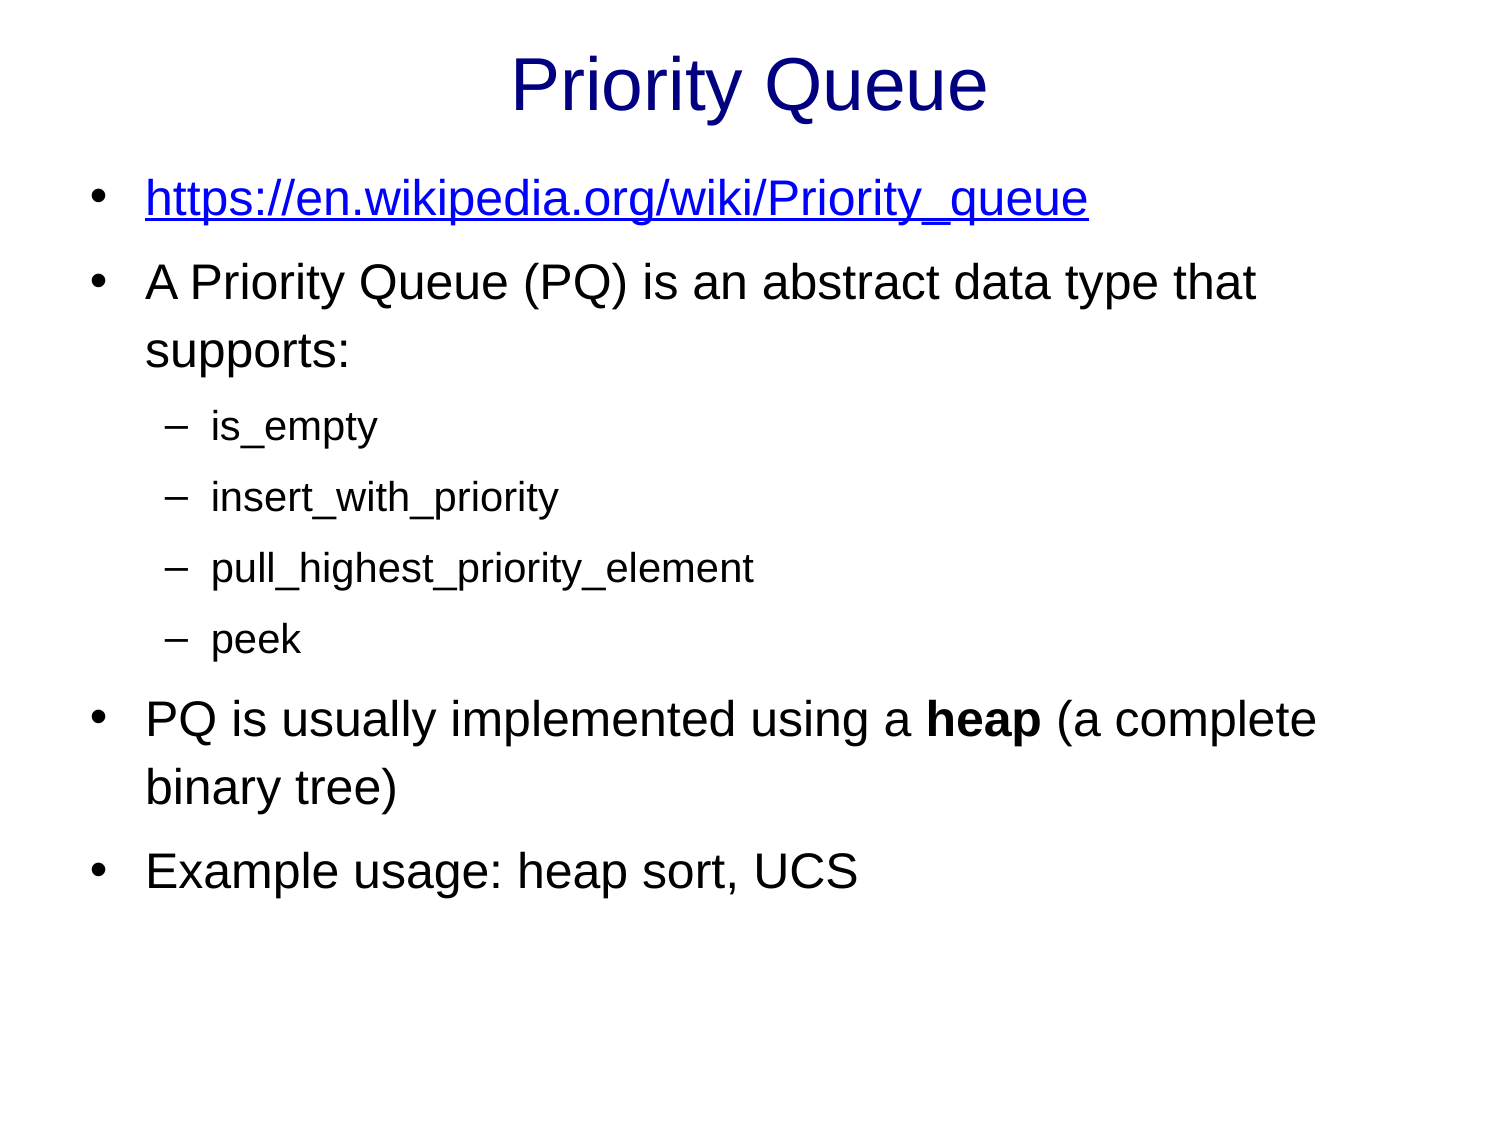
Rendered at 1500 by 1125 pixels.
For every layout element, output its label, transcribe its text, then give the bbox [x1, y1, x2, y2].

list https://en.wikipedia.org/wiki/Priority_queue A Priority Queue (PQ) is an abstract data type that supports: is_empty insert_with_priority pull_highest_priority_element peek PQ is usually implemented using a heap (a complete binary tree) Example usage: heap sort, UCS [75, 149, 1425, 963]
title Priority Queue [75, 24, 1425, 125]
